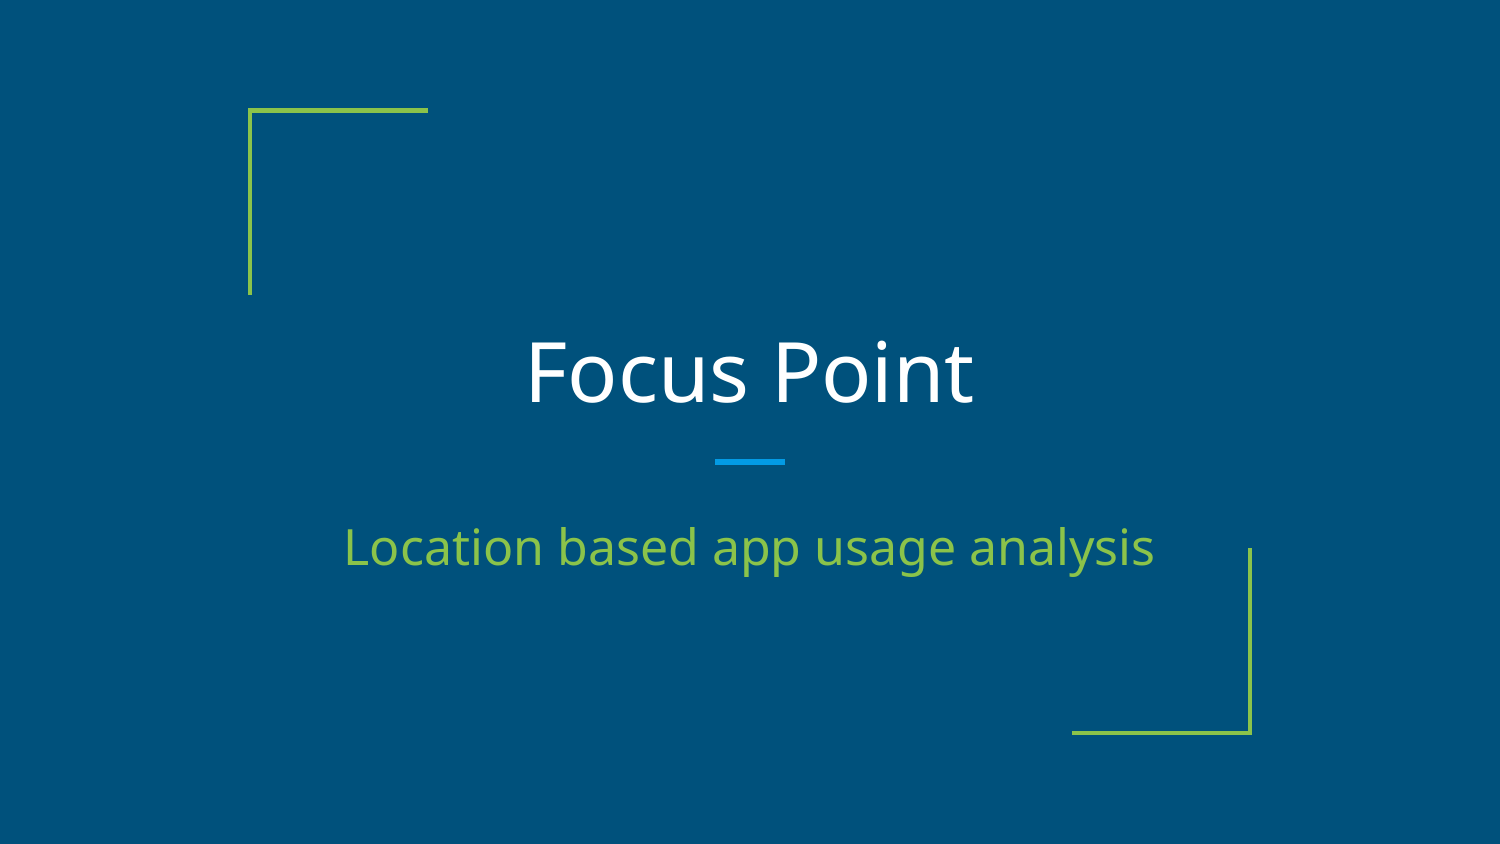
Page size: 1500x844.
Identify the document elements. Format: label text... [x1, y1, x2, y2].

title Focus Point [275, 195, 1225, 435]
subtitle Location based app usage analysis [275, 500, 1225, 650]
